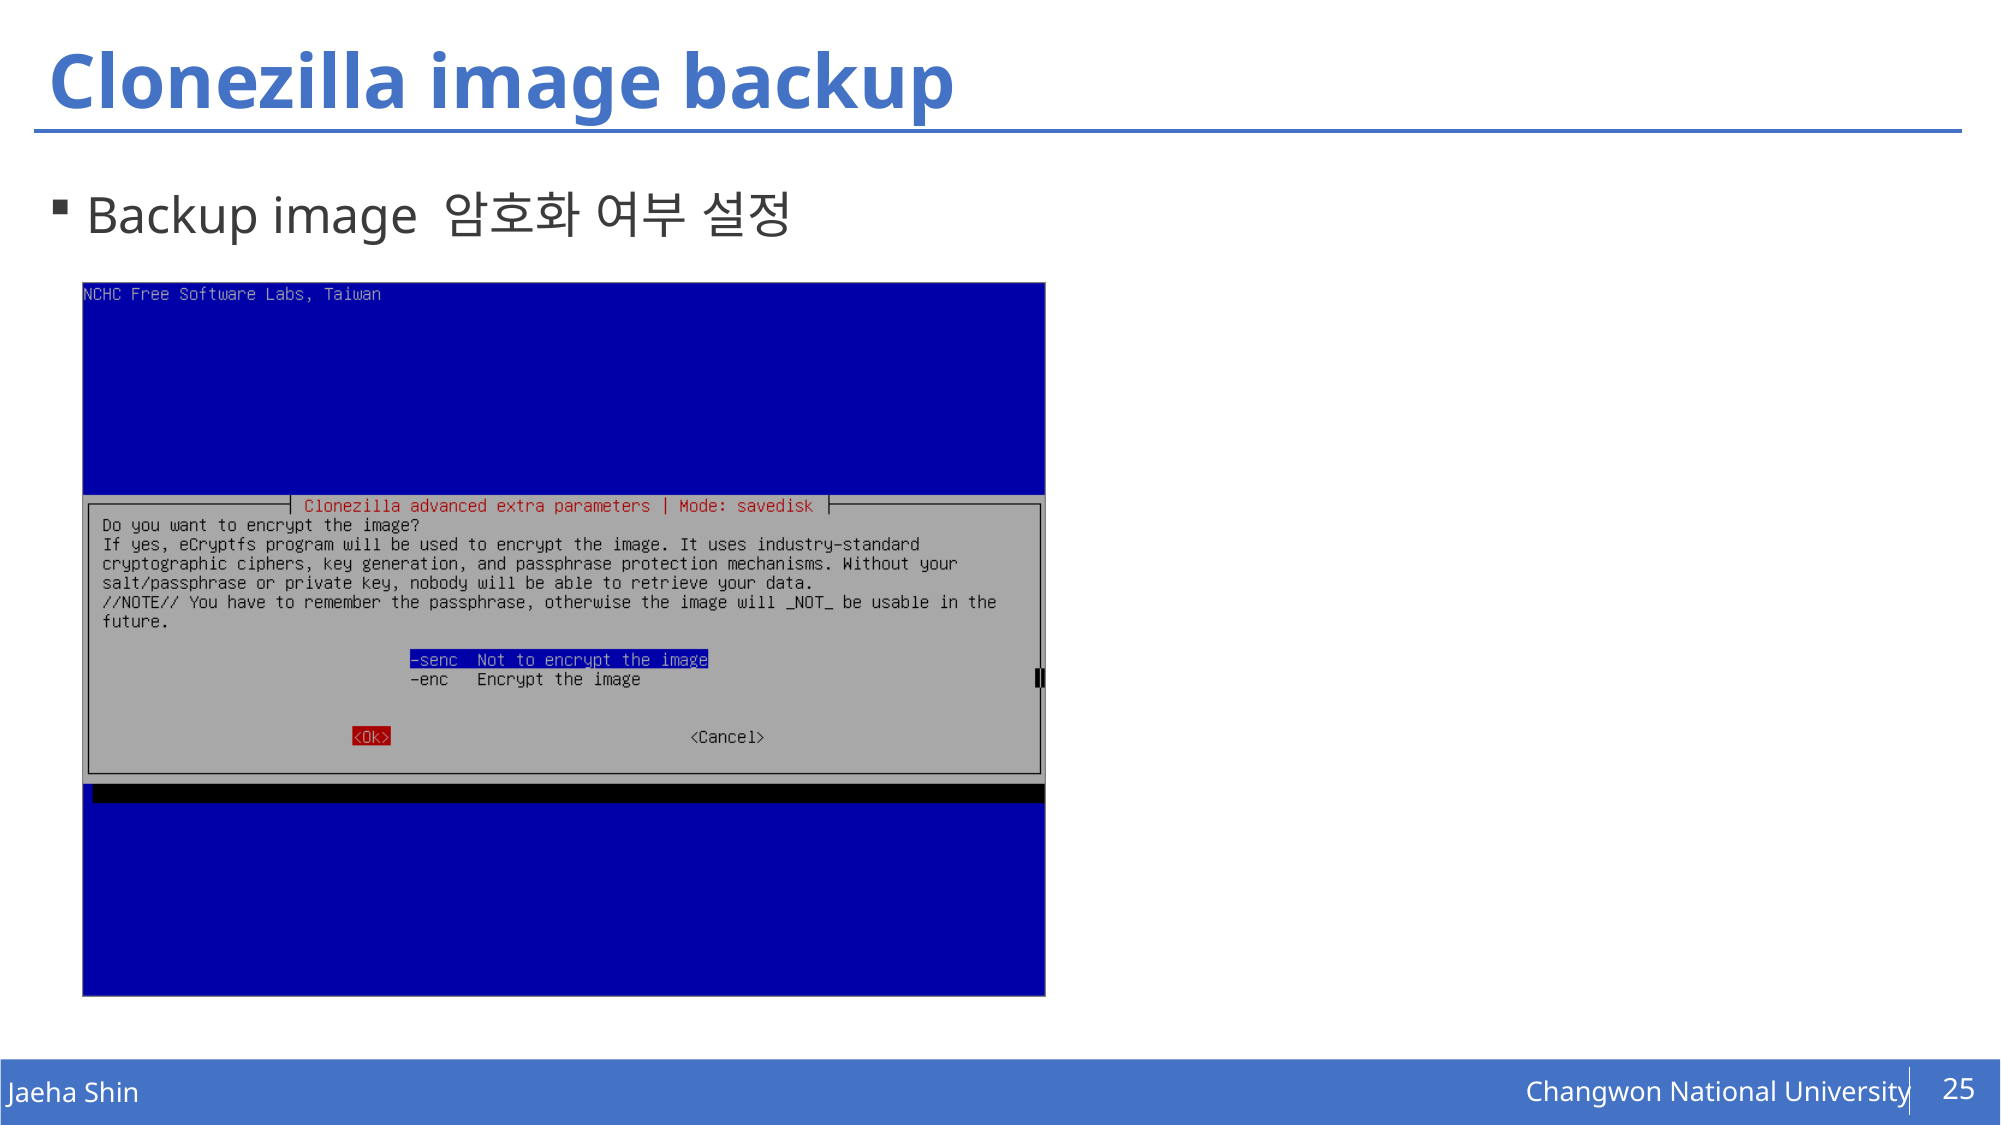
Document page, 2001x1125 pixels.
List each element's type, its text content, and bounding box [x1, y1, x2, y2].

slide_number 25 [1922, 1060, 1996, 1121]
list Backup image 암호화 여부 설정 [33, 152, 1963, 997]
title Clonezilla image backup [33, 27, 1963, 143]
picture [82, 282, 1046, 997]
